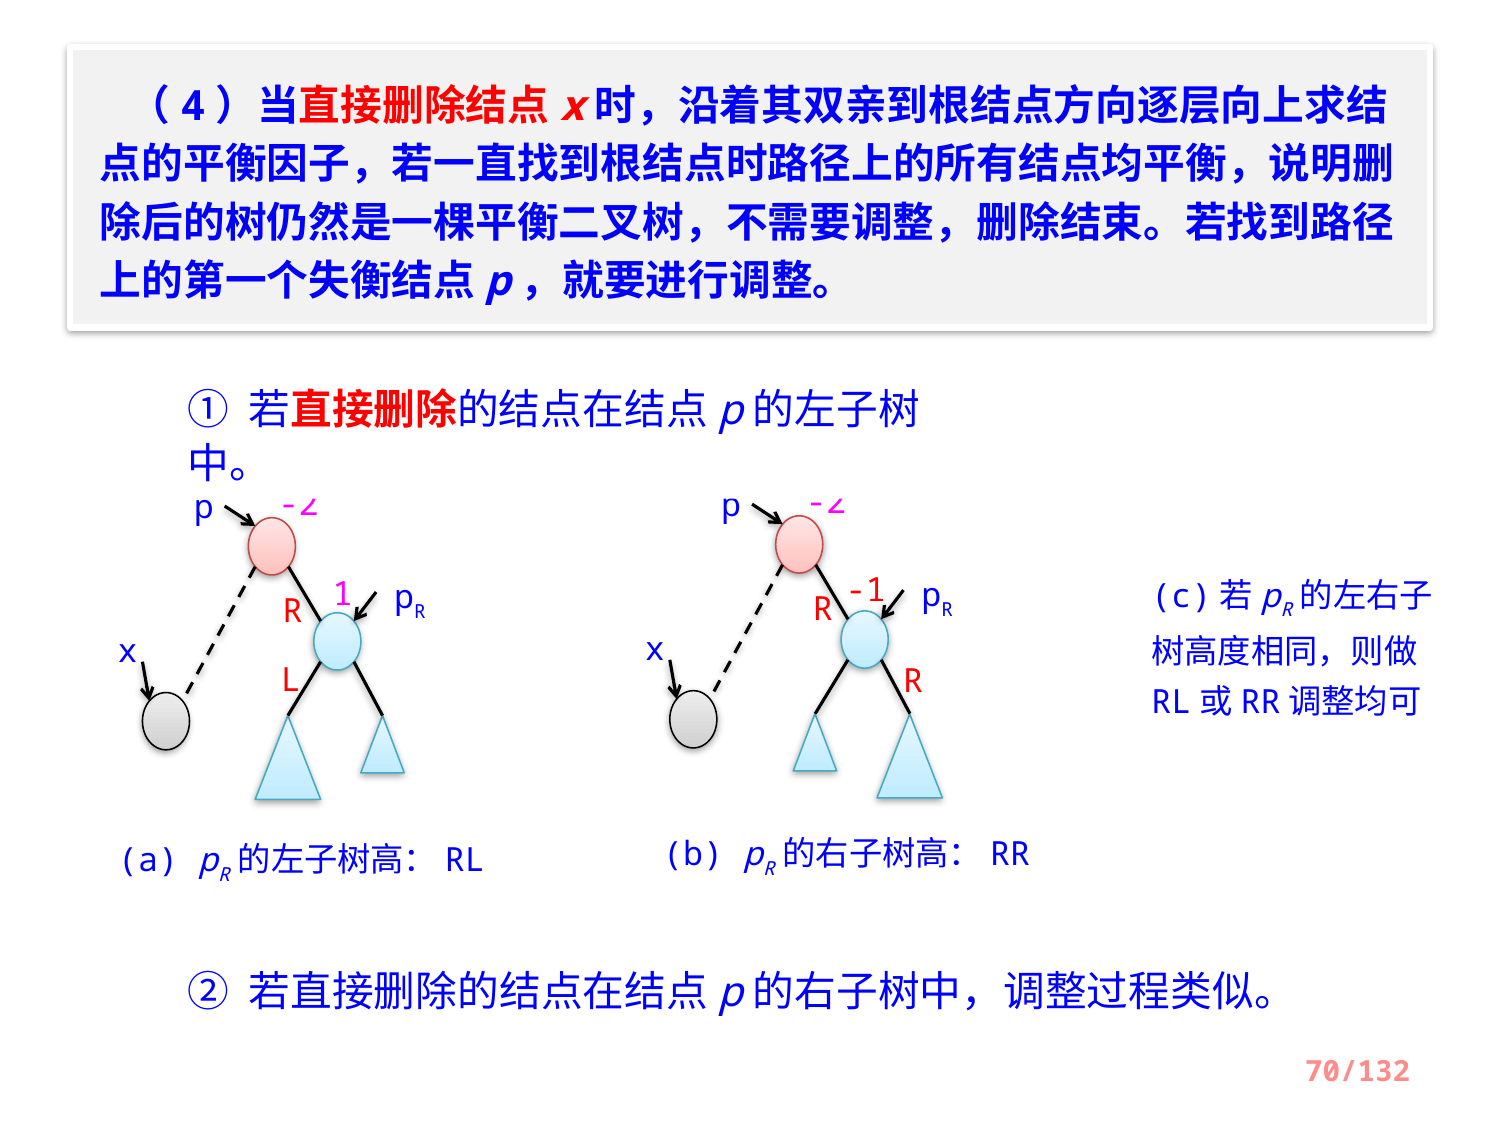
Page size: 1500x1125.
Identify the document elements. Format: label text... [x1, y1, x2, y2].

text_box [632, 480, 1035, 874]
text_box （4）当直接删除结点x时，沿着其双亲到根结点方向逐层向上求结点的平衡因子，若一直找到根结点时路径上的所有结点均平衡，说明删除后的树仍然是一棵平衡二叉树，不需要调整，删除结束。若找到路径上的第一个失衡结点p，就要进行调整。 [67, 44, 1433, 331]
text_box ① 若直接删除的结点在结点p的左子树中。 [162, 365, 1010, 501]
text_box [105, 482, 496, 880]
text_box (c)若pR的左右子树高度相同，则做RL或RR调整均可 [1136, 562, 1453, 728]
slide_number 70/132 [1074, 1042, 1425, 1103]
text_box ② 若直接删除的结点在结点p的右子树中，调整过程类似。 [162, 947, 1315, 1029]
